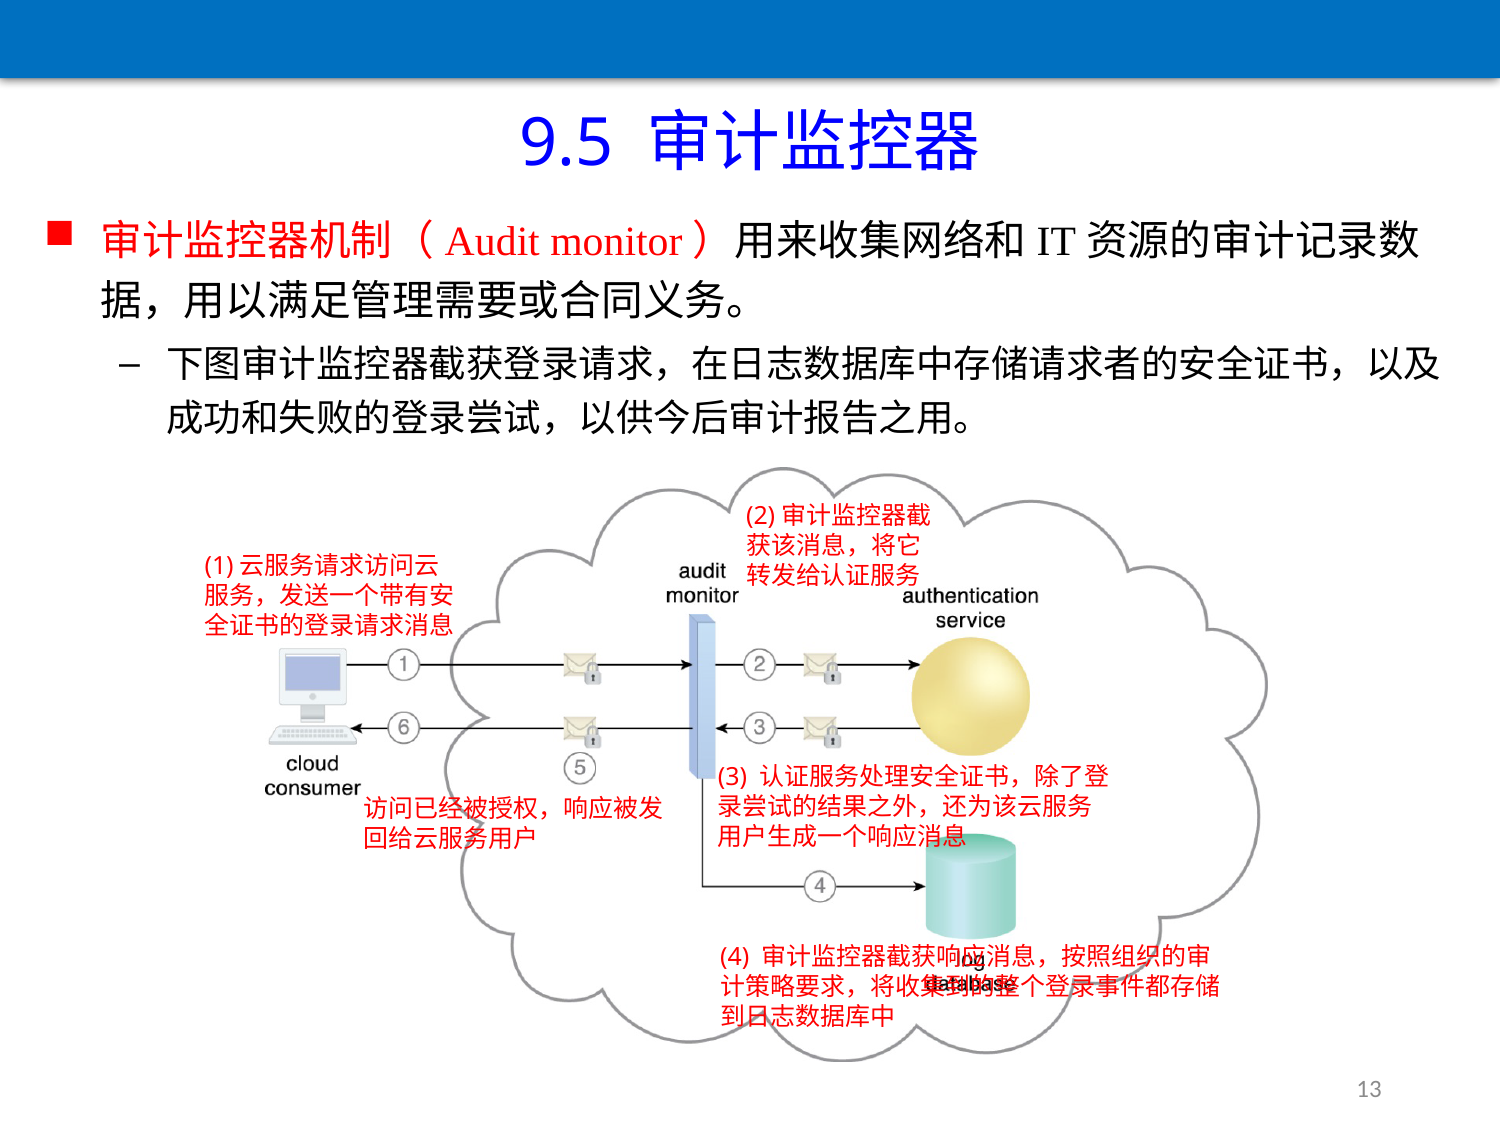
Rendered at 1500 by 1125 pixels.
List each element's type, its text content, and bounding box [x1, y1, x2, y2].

text_box (1)云服务请求访问云服务，发送一个带有安全证书的登录请求消息 [189, 542, 265, 647]
picture [265, 467, 1268, 1063]
text_box 审计监控器机制（Audit monitor）用来收集网络和IT资源的审计记录数据，用以满足管理需要或合同义务。 下图审计监控器截获登录请求，在日志数据库中存储请求者的安全证书，以及成功和失败的登录尝试，以供今后审计报告之用。 [29, 196, 1459, 447]
slide_number 13 [1059, 1057, 1397, 1118]
text_box 9.5 审计监控器 [0, 91, 1500, 187]
text_box [0, 0, 1500, 79]
